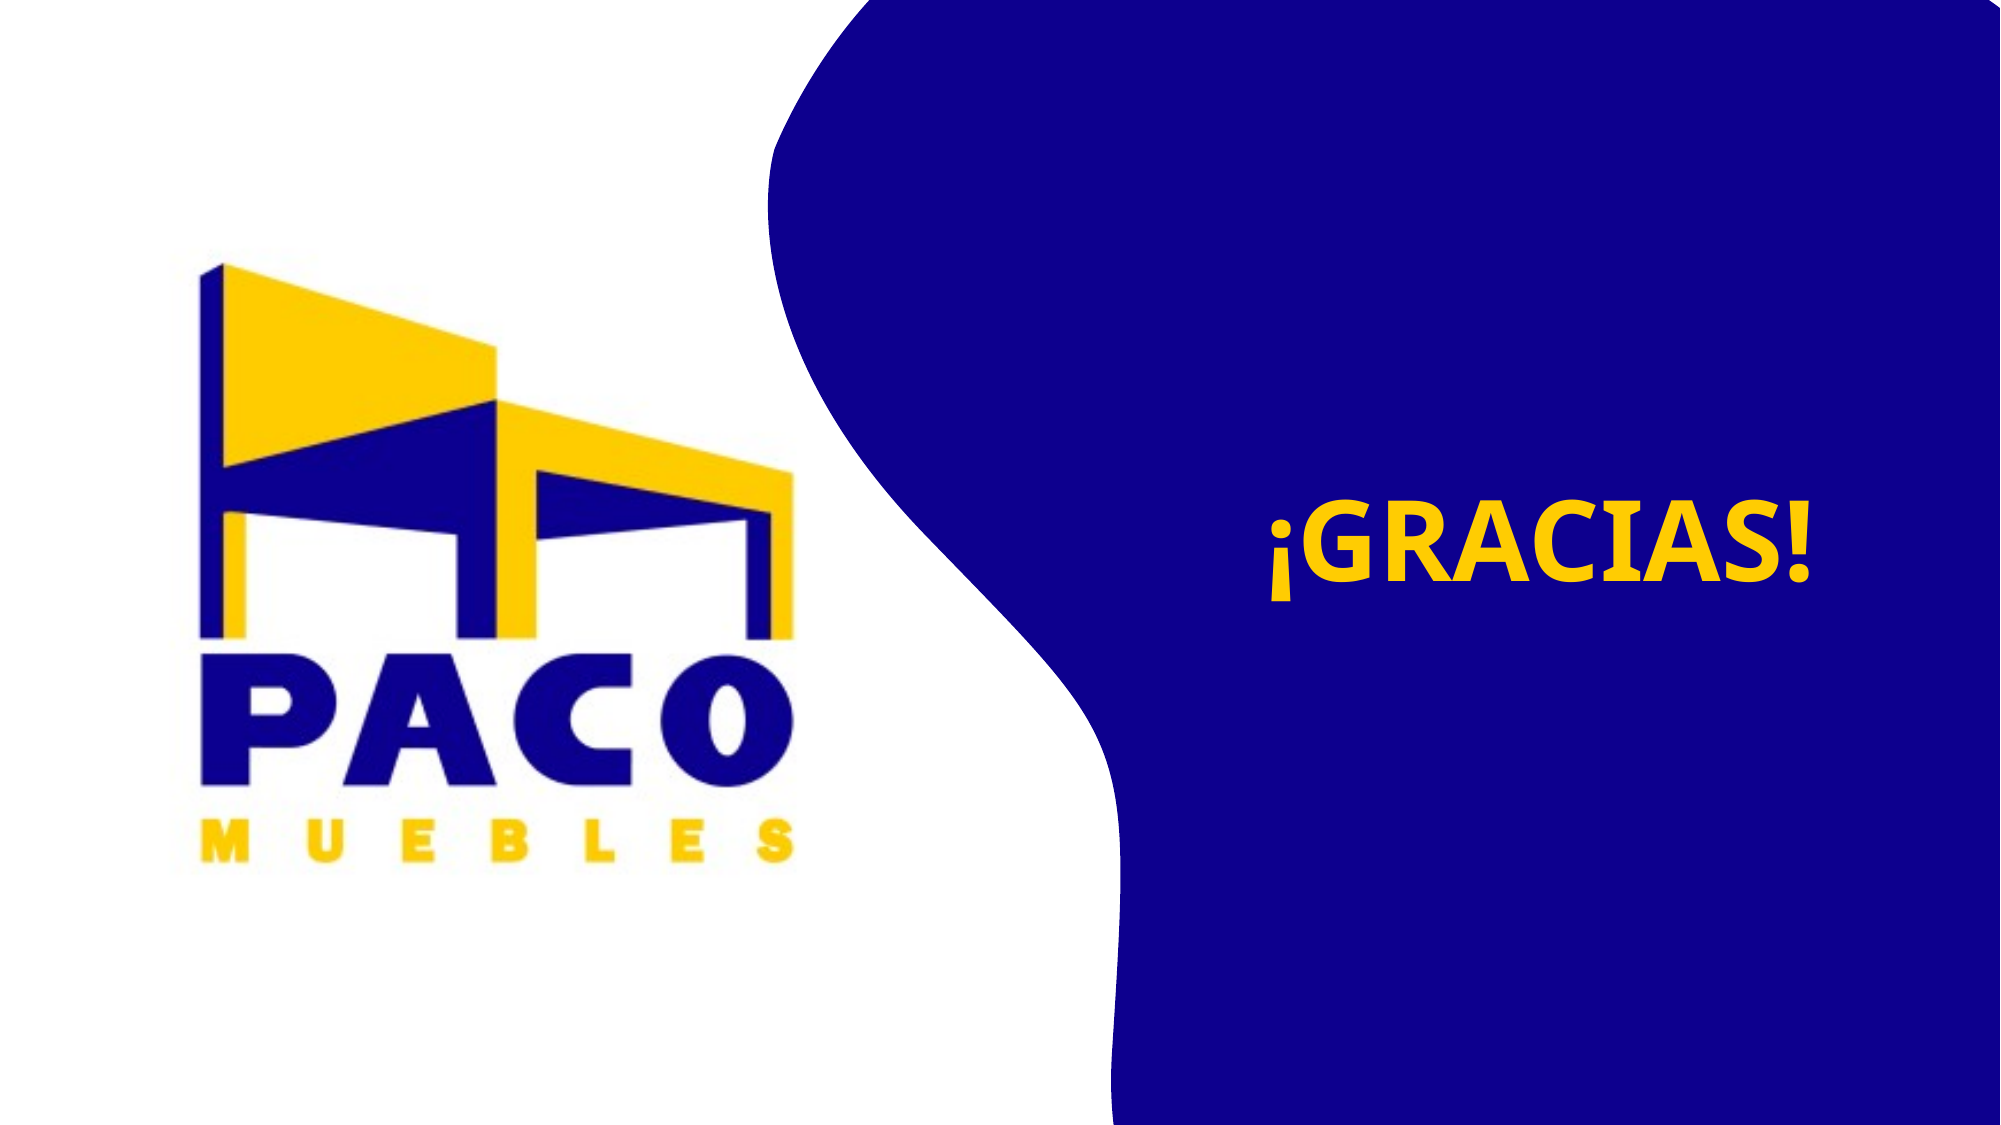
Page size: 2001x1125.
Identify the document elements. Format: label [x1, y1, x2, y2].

picture [24, 103, 828, 1022]
text_box [828, 0, 2000, 1125]
